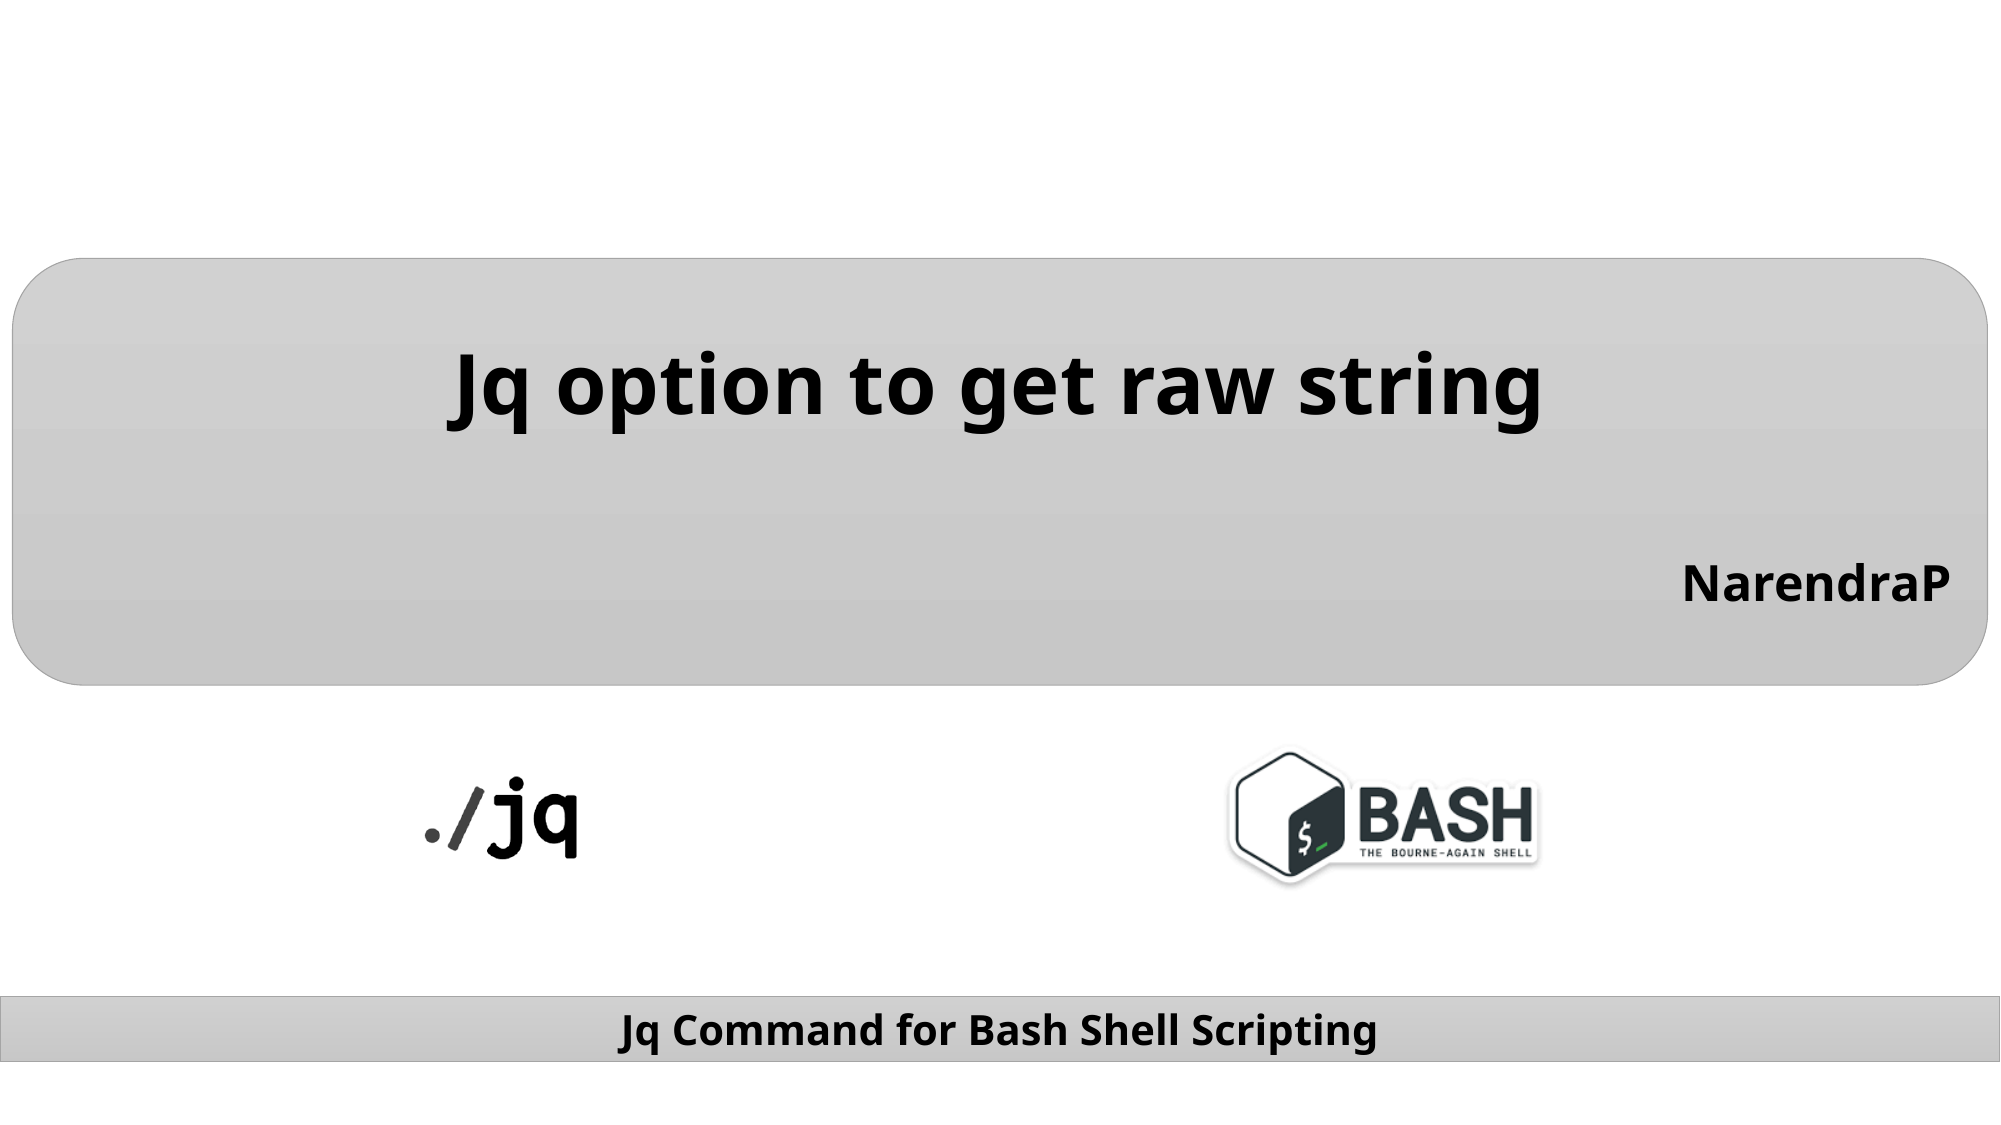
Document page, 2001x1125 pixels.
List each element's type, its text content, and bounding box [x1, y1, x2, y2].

picture [1185, 718, 1582, 916]
text_box Jq option to get raw string NarendraP [11, 257, 1989, 686]
picture [418, 735, 582, 899]
text_box Jq Command for Bash Shell Scripting [0, 996, 2000, 1062]
